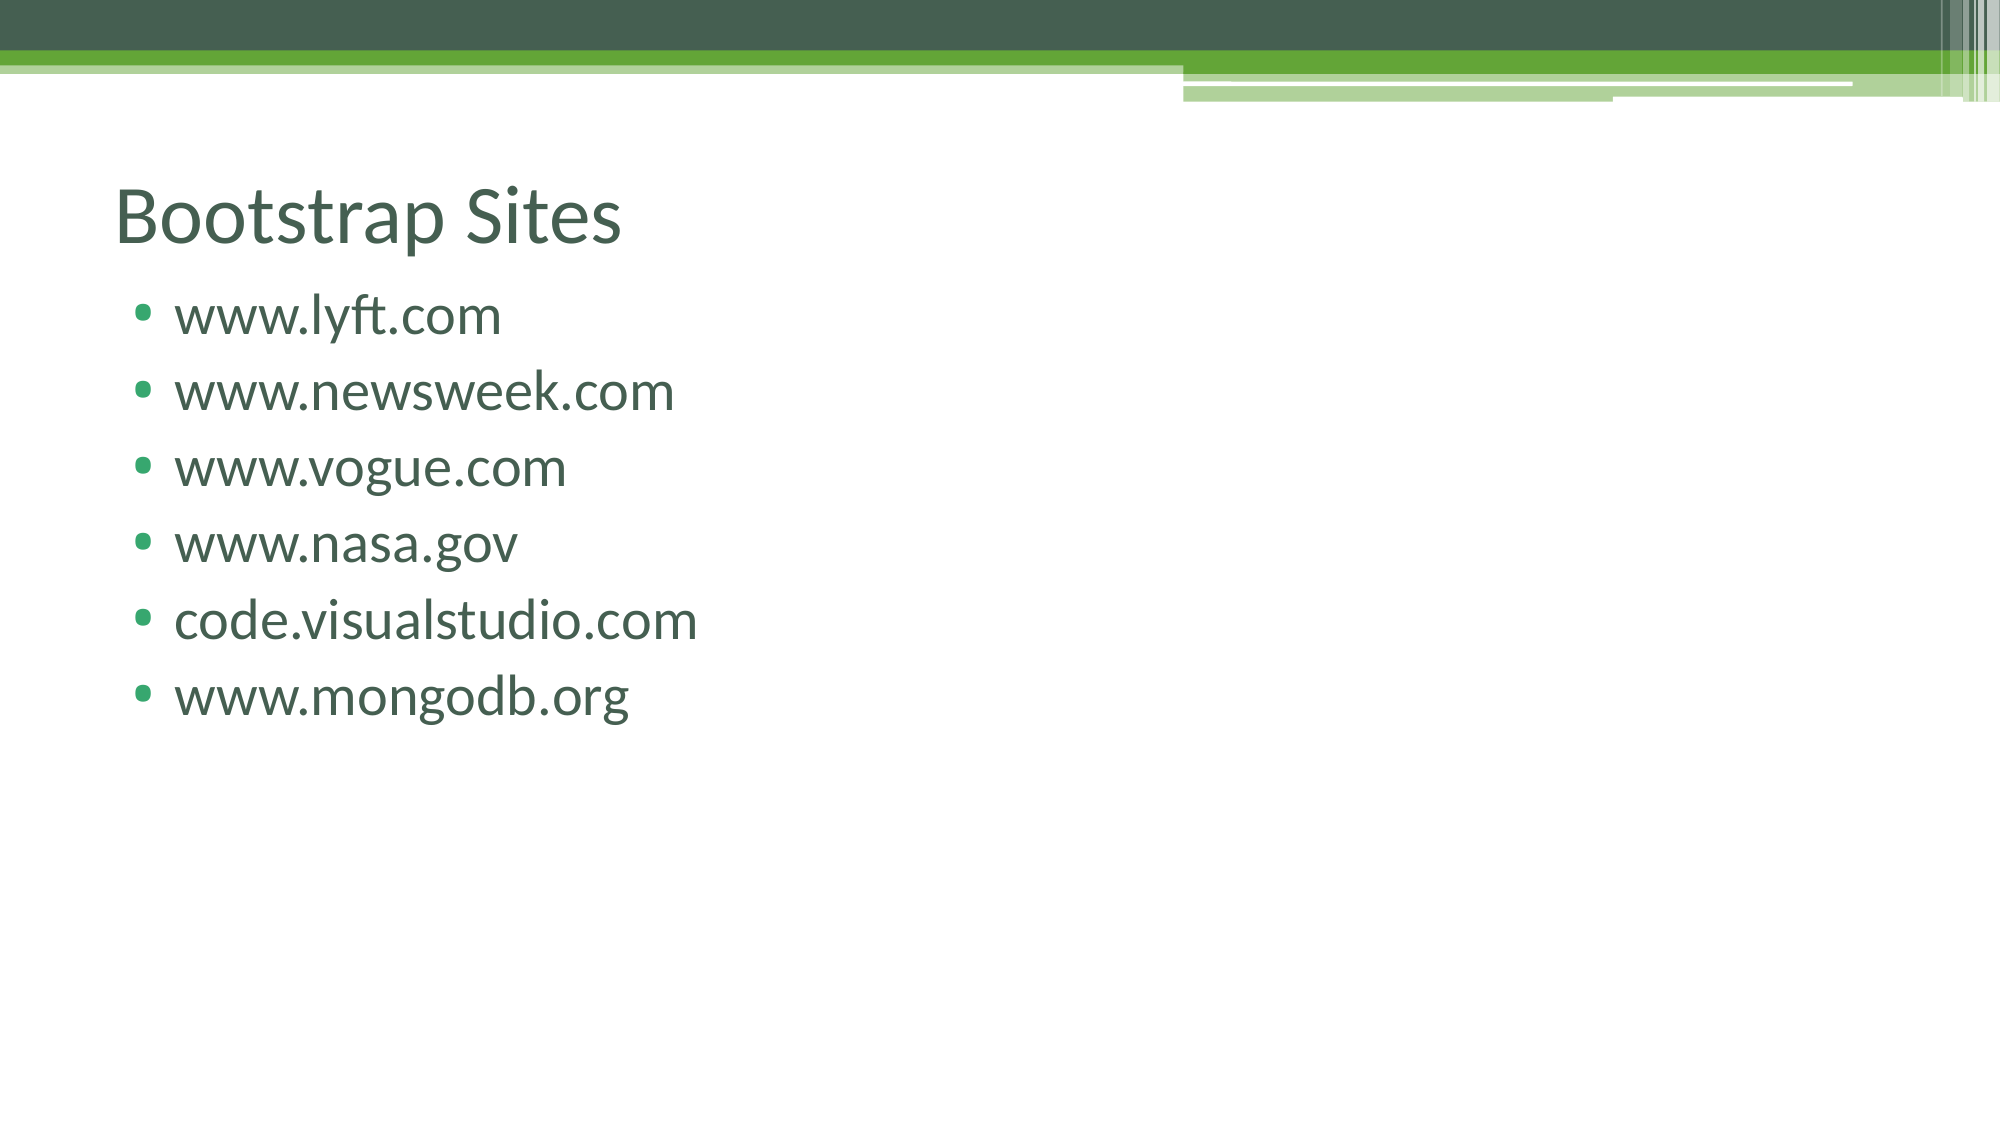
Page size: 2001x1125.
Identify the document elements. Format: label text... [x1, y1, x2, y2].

title Bootstrap Sites [99, 123, 1900, 268]
list www.lyft.com www.newsweek.com www.vogue.com www.nasa.gov code.visualstudio.com www.mongodb.org [99, 268, 1900, 979]
